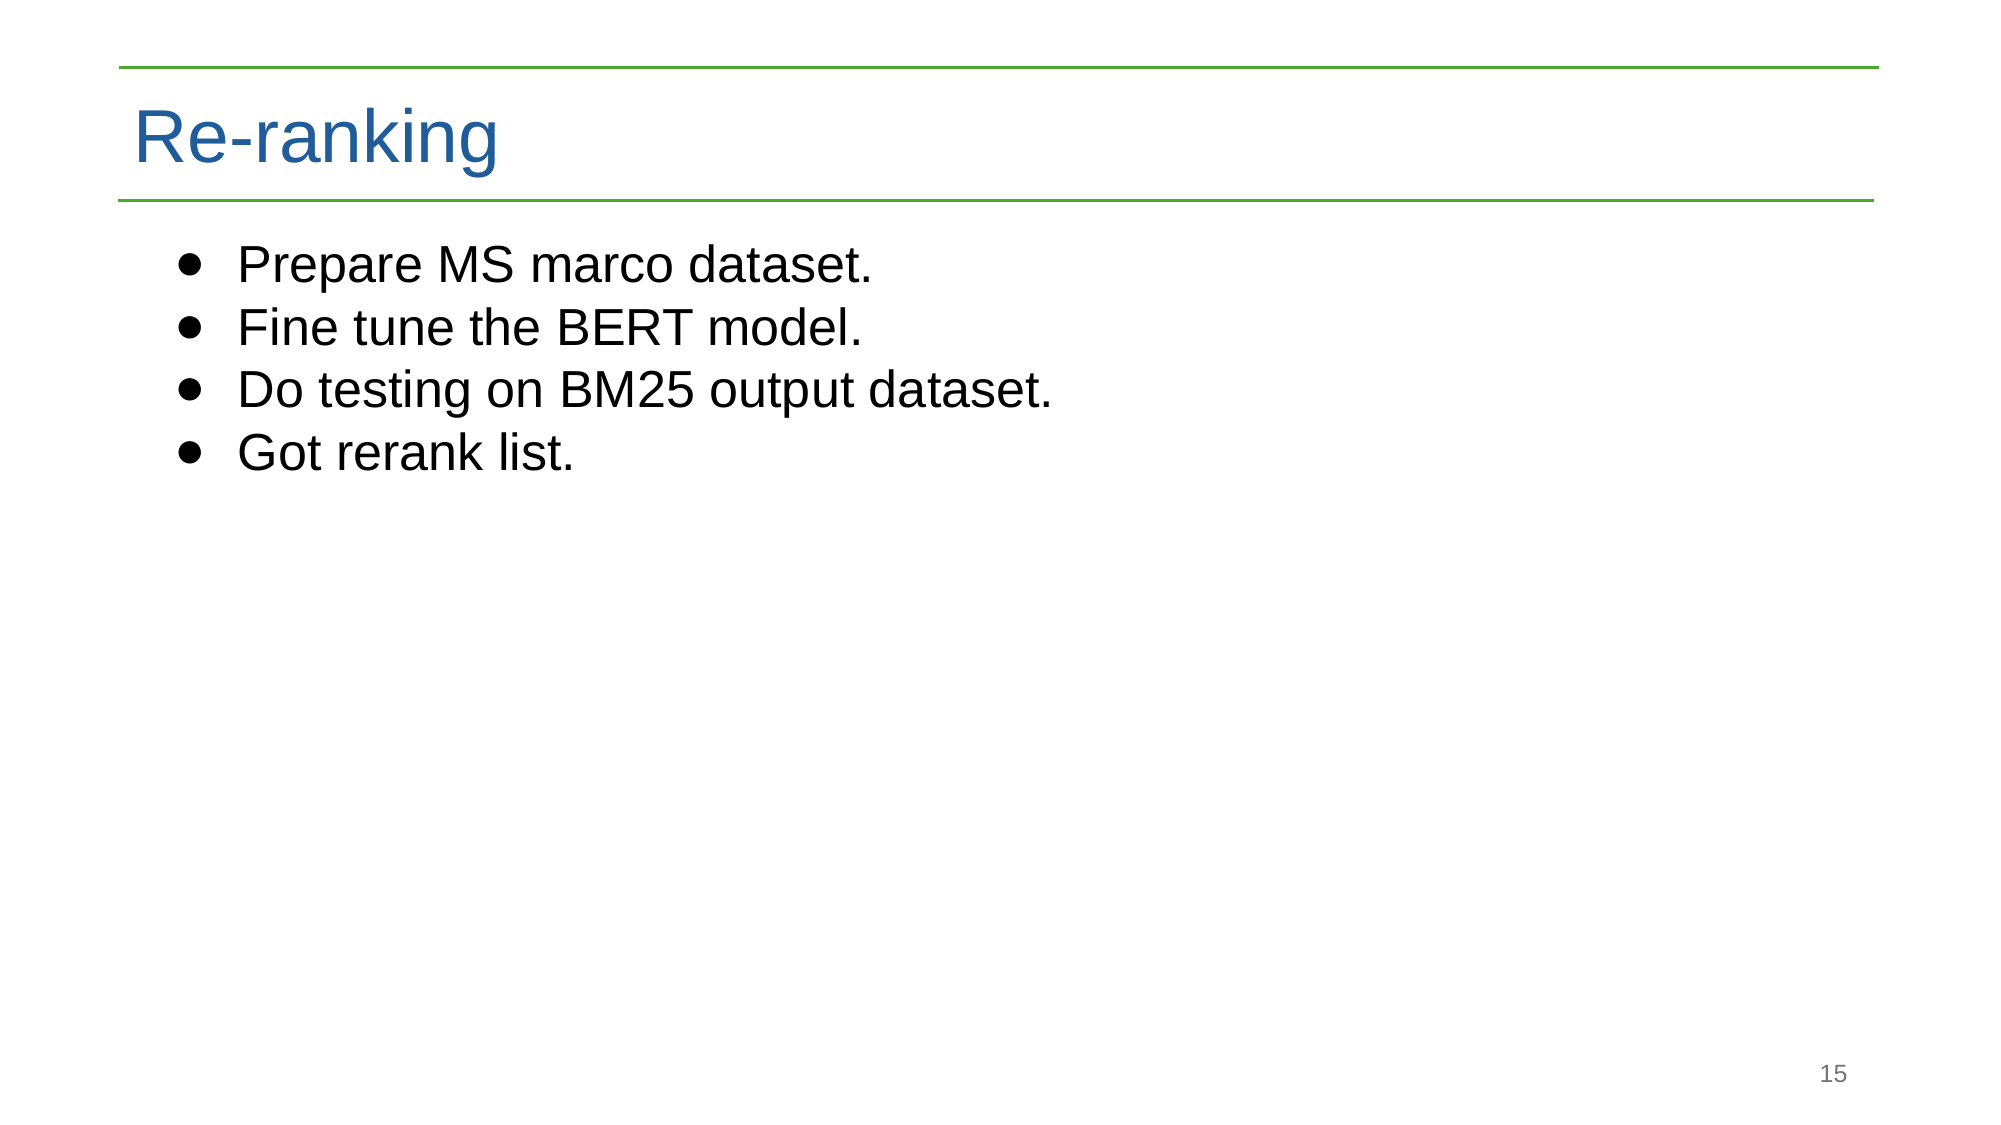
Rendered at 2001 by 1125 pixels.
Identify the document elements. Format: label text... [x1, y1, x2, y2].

slide_number 15 [1412, 1042, 1863, 1103]
text_box Prepare MS marco dataset. Fine tune the BERT model. Do testing on BM25 output dataset. Got rerank list. [147, 215, 1845, 672]
text_box Re-ranking [118, 79, 1562, 185]
